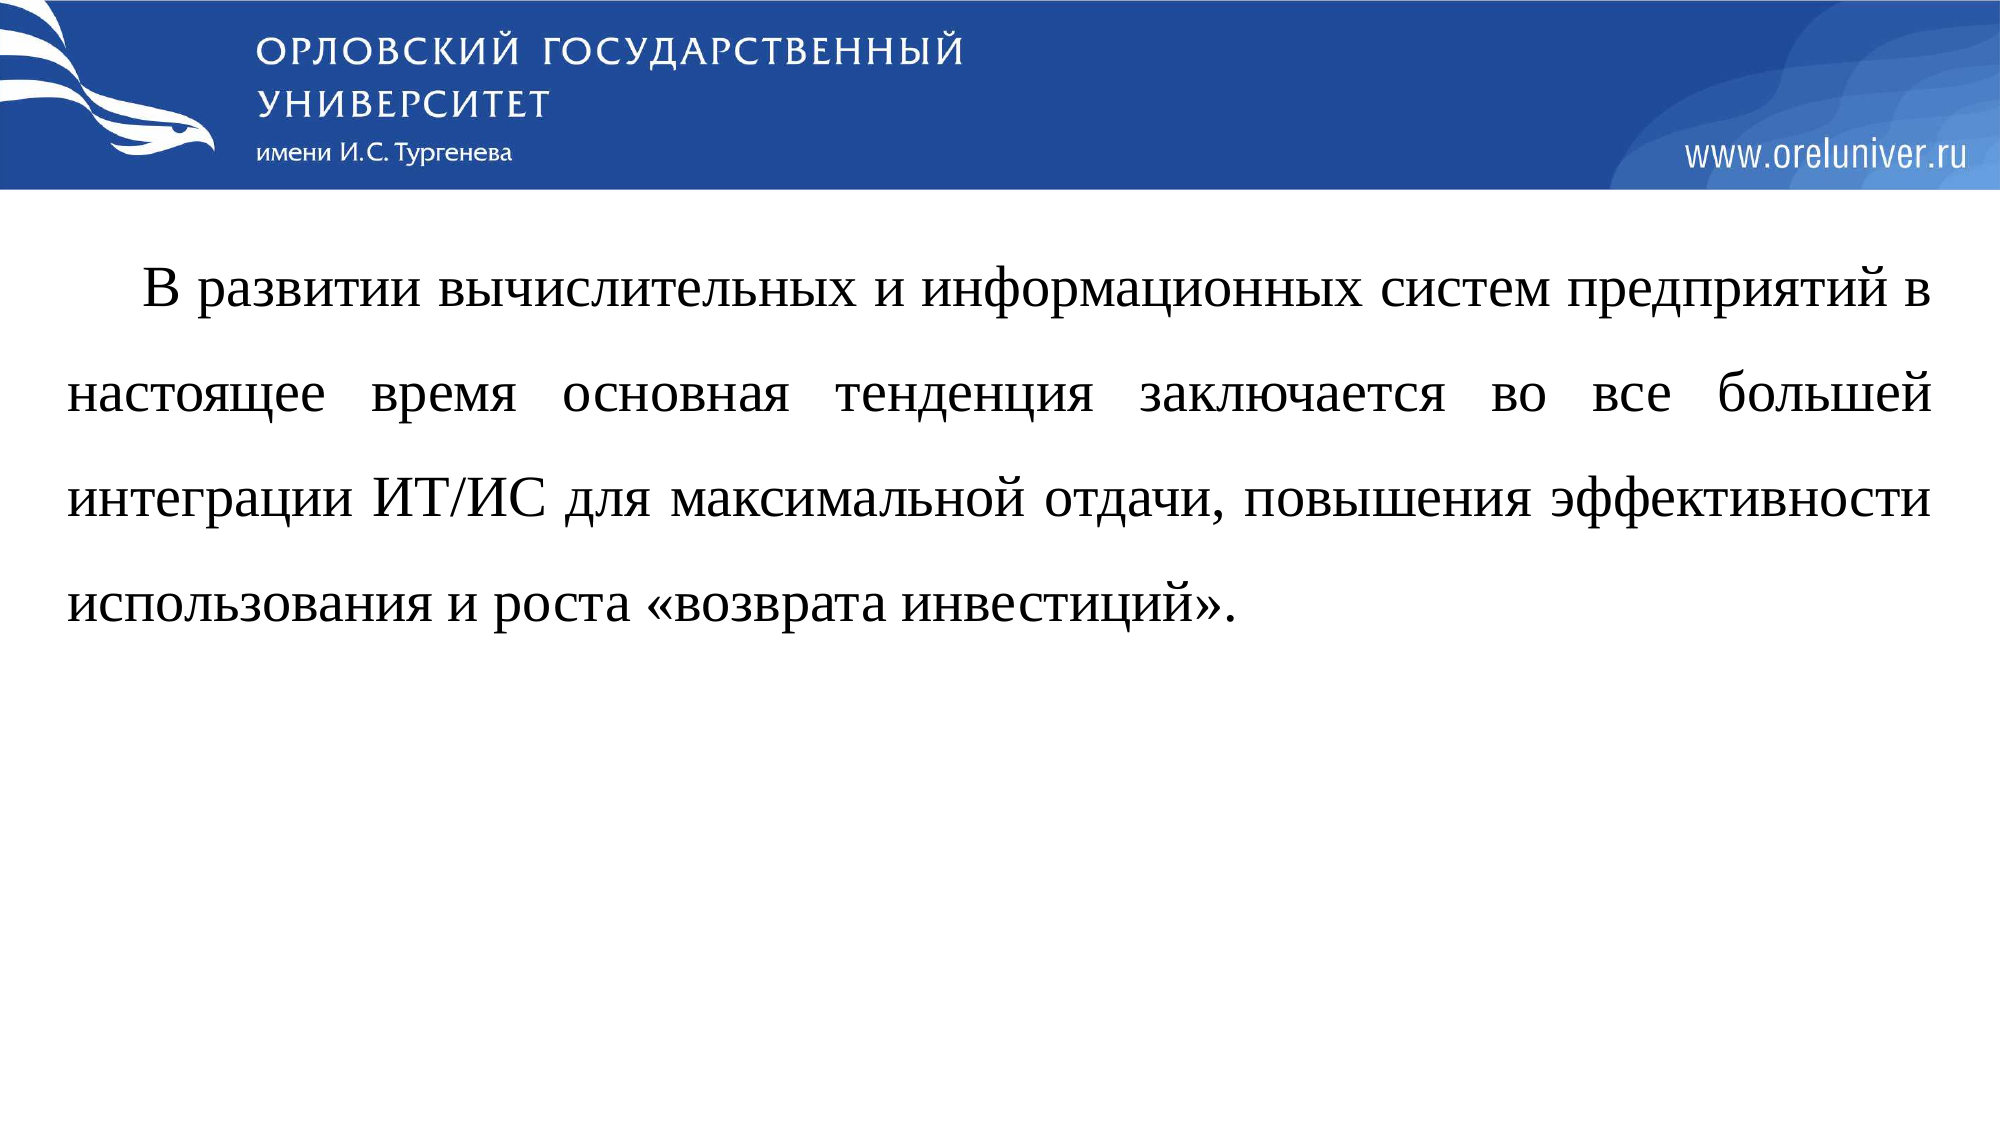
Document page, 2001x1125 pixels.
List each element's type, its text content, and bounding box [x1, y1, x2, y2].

list В развитии вычислительных и информационных систем предприятий в настоящее время основная тенденция заключается во все большей интеграции ИТ/ИС для максимальной отдачи, повышения эффективности использования и роста «возврата инвестиций». [52, 205, 1949, 1125]
picture [0, 0, 2000, 190]
